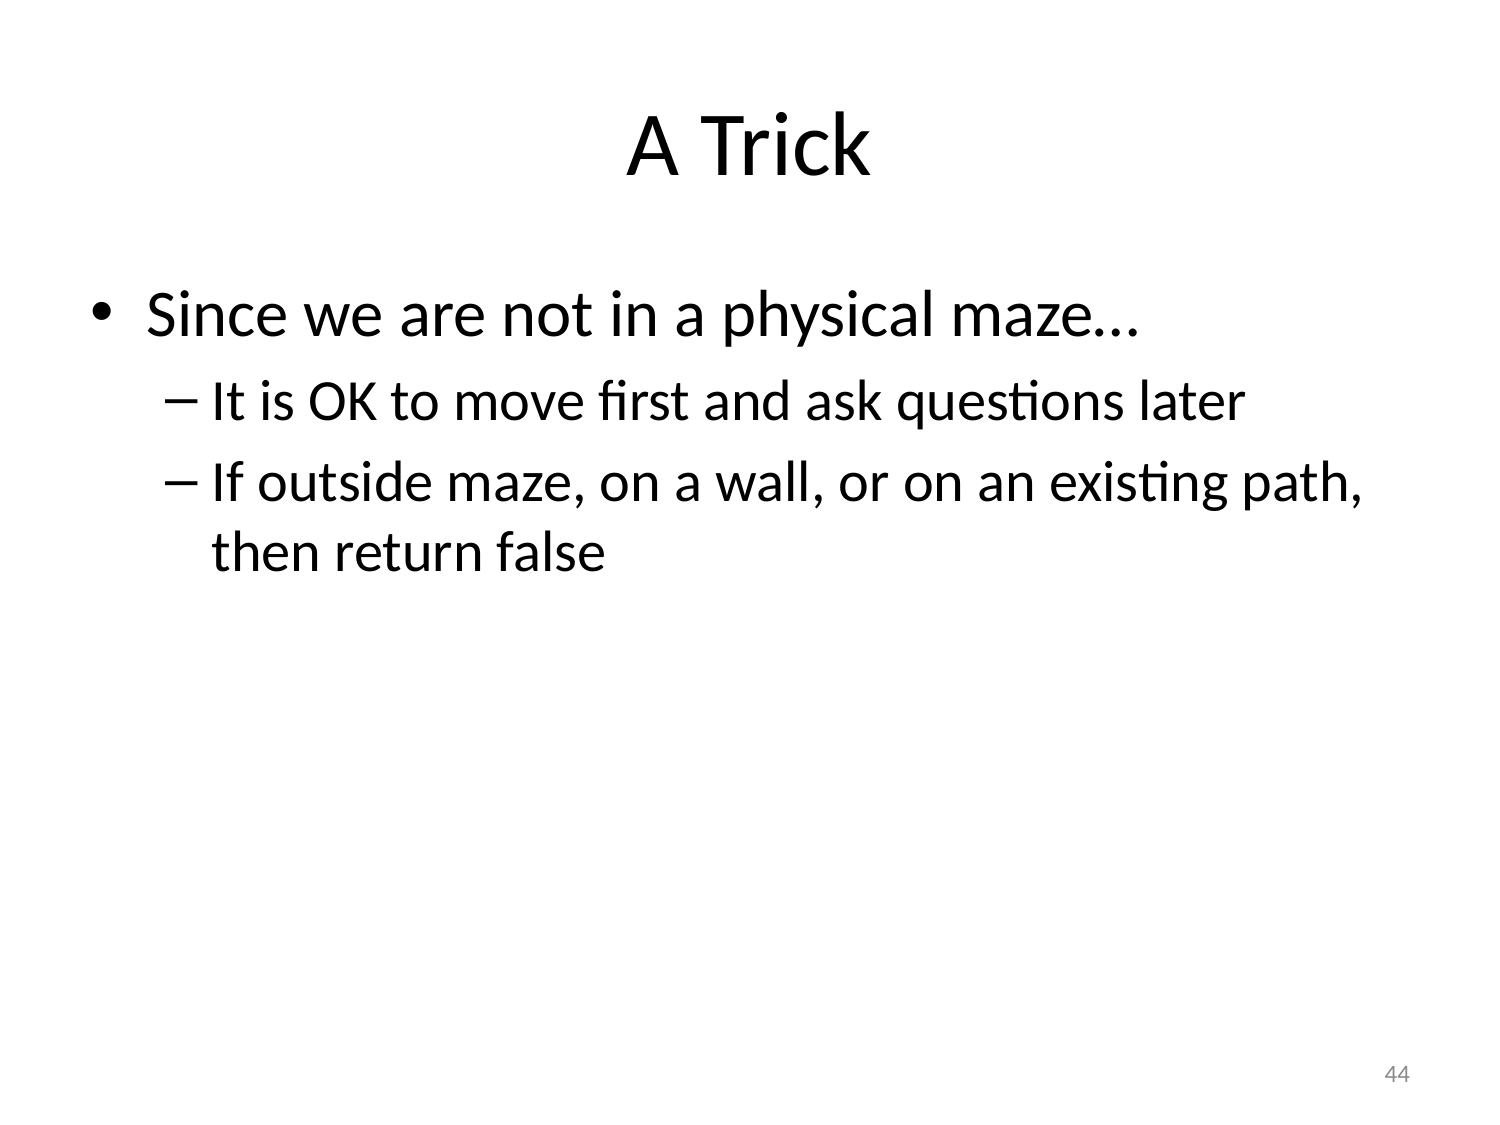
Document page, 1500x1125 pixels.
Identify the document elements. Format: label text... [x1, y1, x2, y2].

list Since we are not in a physical maze… It is OK to move first and ask questions later If outside maze, on a wall, or on an existing path, then return false [75, 262, 1425, 1005]
title A Trick [75, 45, 1425, 233]
slide_number 44 [1074, 1042, 1425, 1103]
